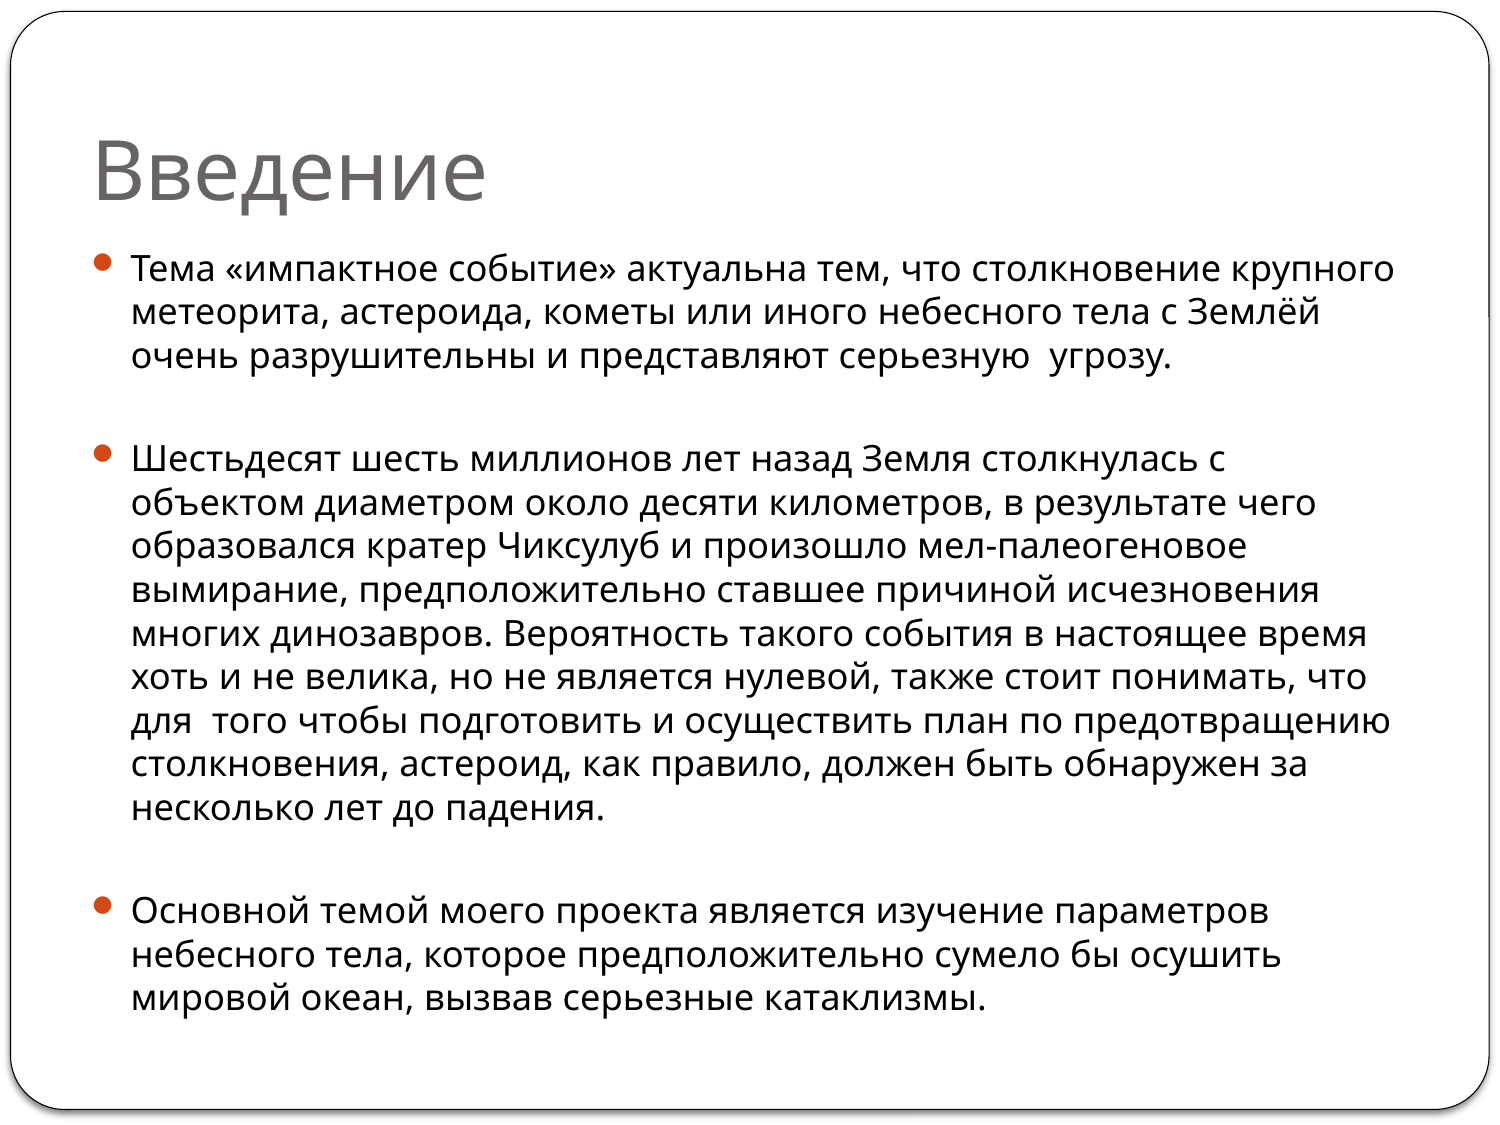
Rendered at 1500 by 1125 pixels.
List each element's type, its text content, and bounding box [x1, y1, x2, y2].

list Тема «импактное событие» актуальна тем, что столкновение крупного метеорита, астероида, кометы или иного небесного тела с Землёй очень разрушительны и представляют серьезную угрозу. Шестьдесят шесть миллионов лет назад Земля столкнулась с объектом диаметром около десяти километров, в результате чего образовался кратер Чиксулуб и произошло мел-палеогеновое вымирание, предположительно ставшее причиной исчезновения многих динозавров. Вероятность такого события в настоящее время хоть и не велика, но не является нулевой, также стоит понимать, что для того чтобы подготовить и осуществить план по предотвращению столкновения, астероид, как правило, должен быть обнаружен за несколько лет до падения. Основной темой моего проекта является изучение параметров небесного тела, которое предположительно сумело бы осушить мировой океан, вызвав серьезные катаклизмы. [76, 237, 1425, 1047]
title Введение [76, 45, 1352, 233]
